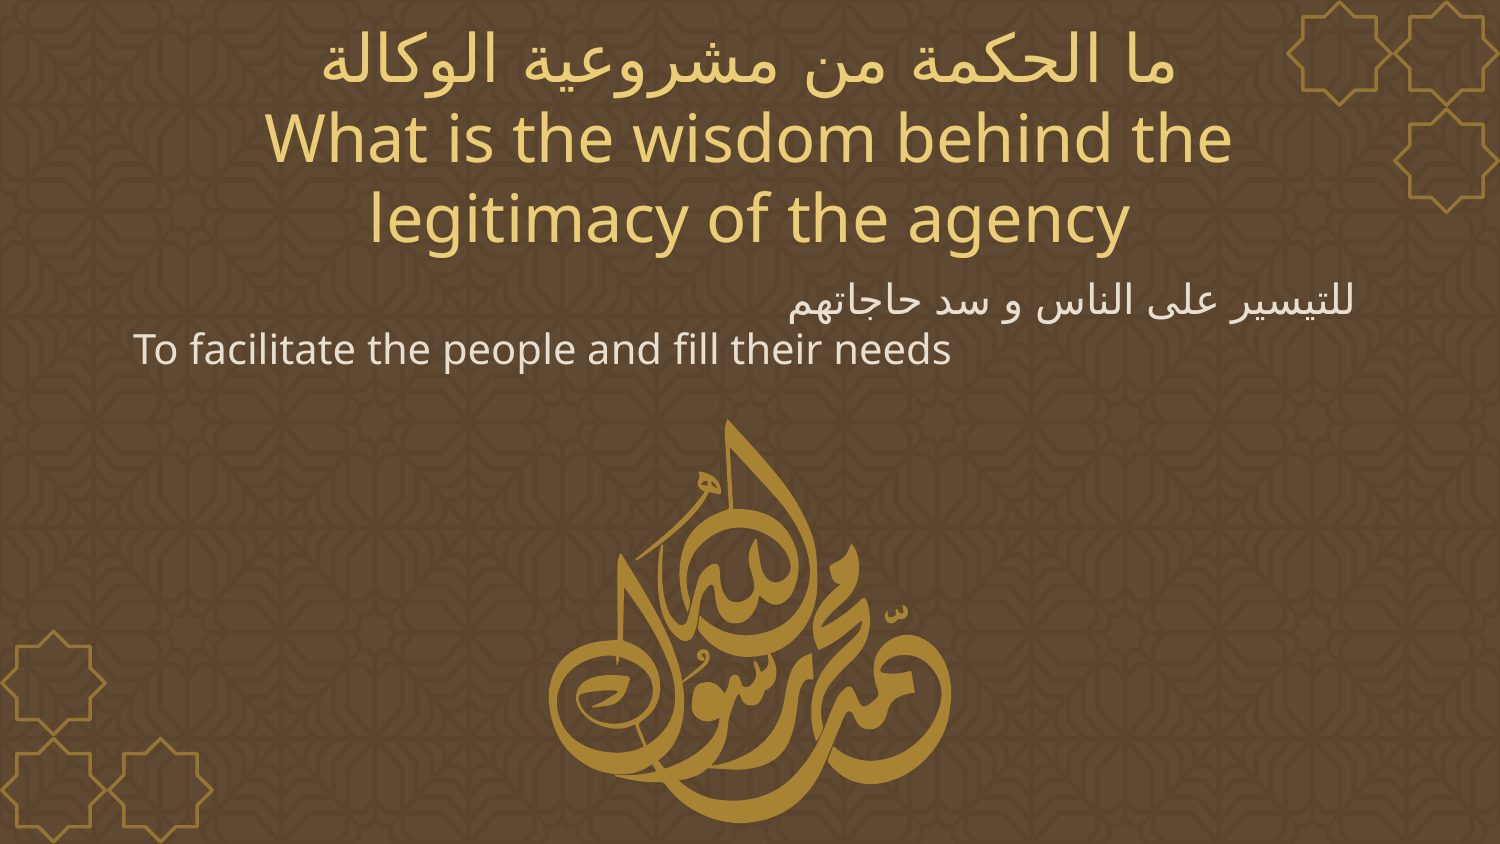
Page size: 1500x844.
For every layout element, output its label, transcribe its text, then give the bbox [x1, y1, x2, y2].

list للتيسير على الناس و سد حاجاتهم To facilitate the people and fill their needs [118, 256, 1372, 390]
title ما الحكمة من مشروعية الوكالة What is the wisdom behind the legitimacy of the agency [118, 110, 1382, 162]
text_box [548, 418, 952, 824]
